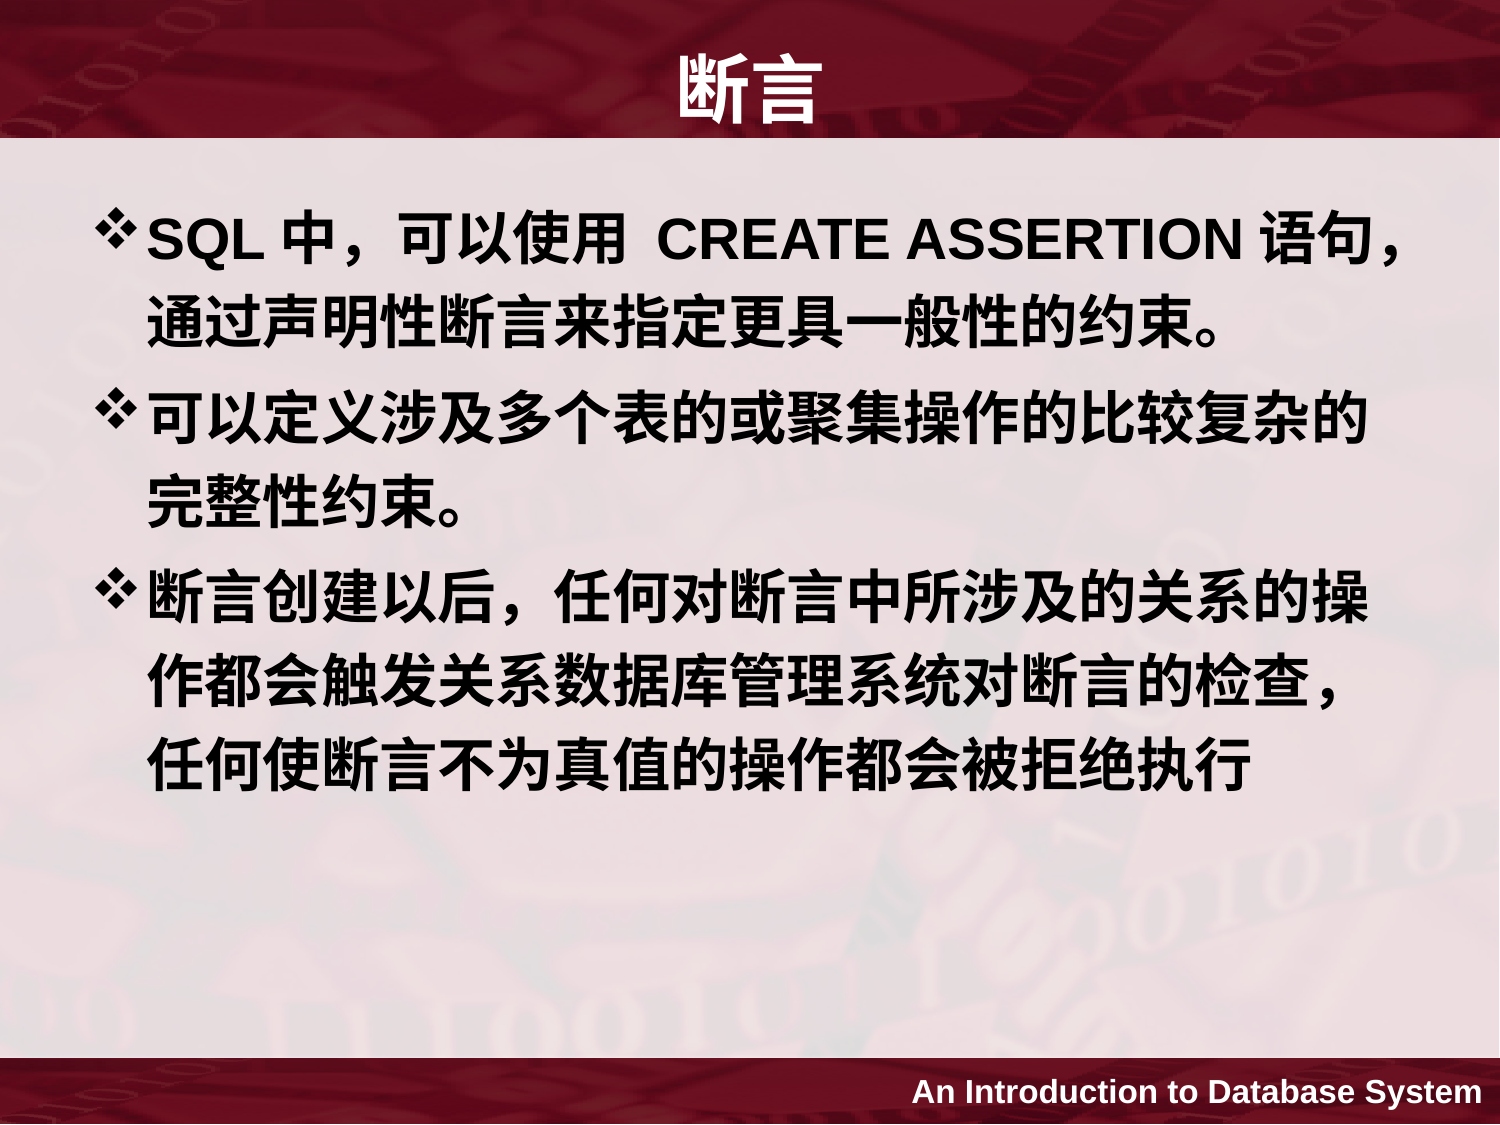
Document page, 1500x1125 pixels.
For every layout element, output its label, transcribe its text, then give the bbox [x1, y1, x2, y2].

list SQL中，可以使用 CREATE ASSERTION语句，通过声明性断言来指定更具一般性的约束。 可以定义涉及多个表的或聚集操作的比较复杂的完整性约束。 断言创建以后，任何对断言中所涉及的关系的操作都会触发关系数据库管理系统对断言的检查，任何使断言不为真值的操作都会被拒绝执行 [74, 179, 1426, 977]
text_box [856, 1046, 1447, 1100]
picture [0, 0, 1500, 1124]
title 断言 [74, 0, 1426, 179]
